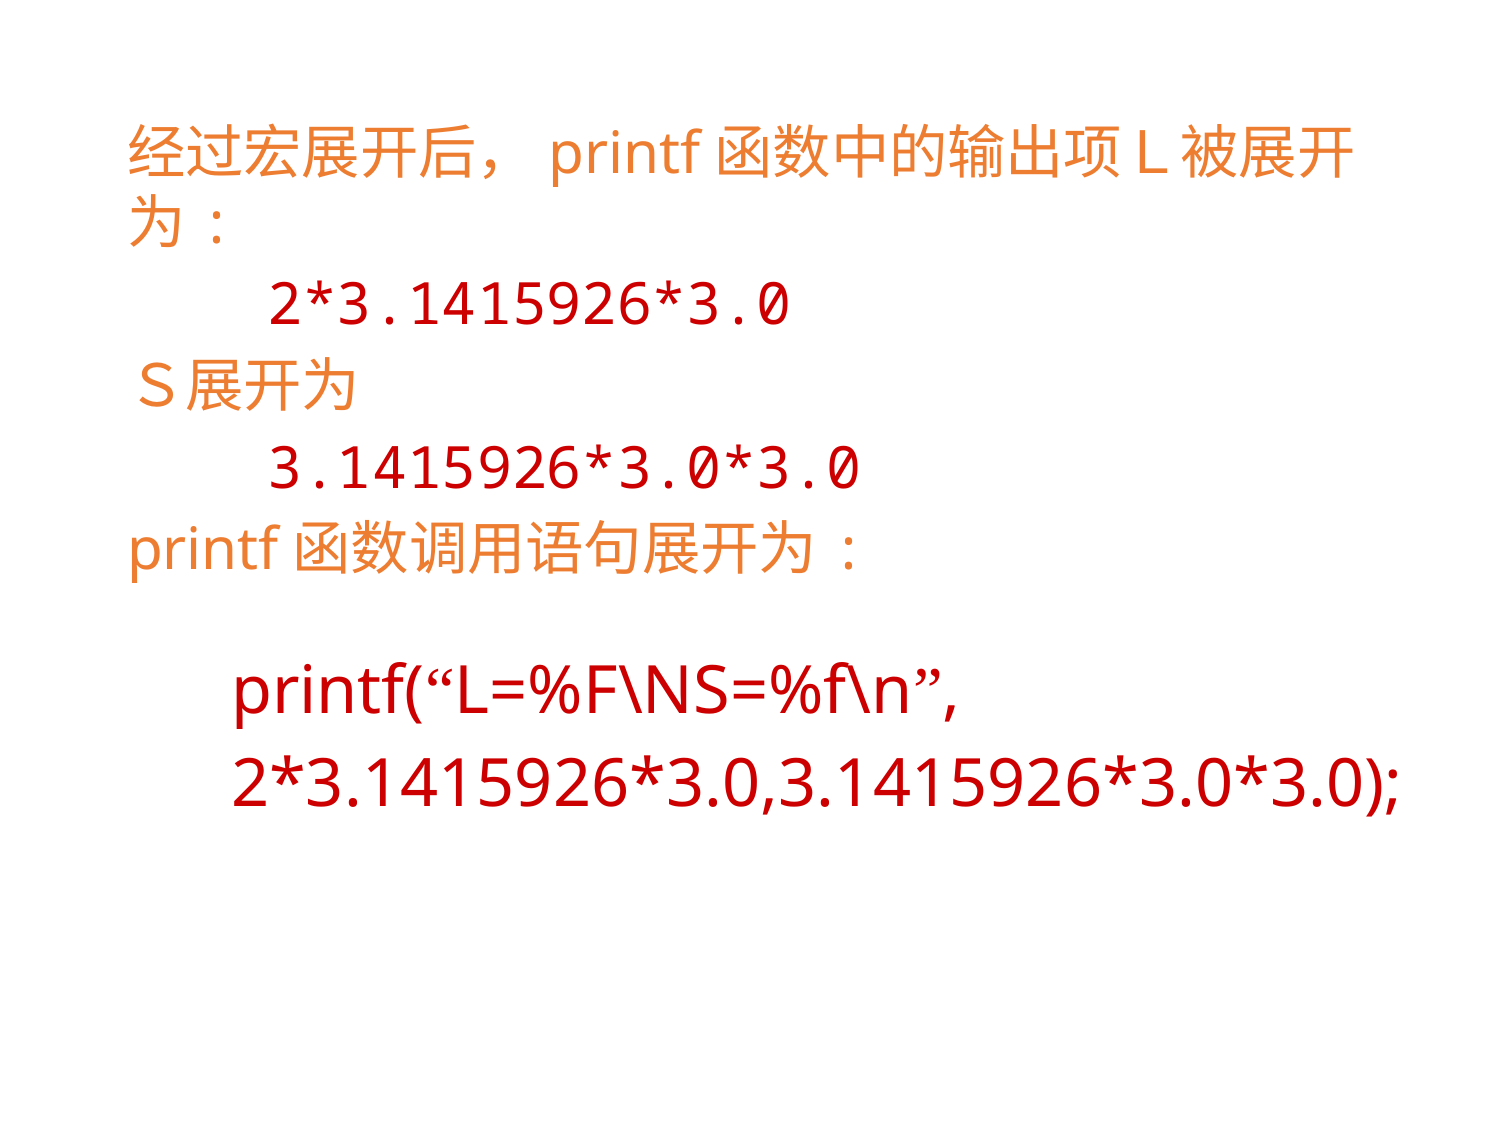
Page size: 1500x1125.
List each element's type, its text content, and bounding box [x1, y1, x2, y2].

text_box printf(“L=%F\NS=%f\n”, 2*3.1415926*3.0,3.1415926*3.0*3.0); [215, 621, 1419, 828]
text_box 经过宏展开后，printf函数中的输出项Ｌ被展开为: 2*3.1415926*3.0 Ｓ展开为 3.1415926*3.0*3.0 printf函数调用语句展开为: [112, 107, 1406, 590]
